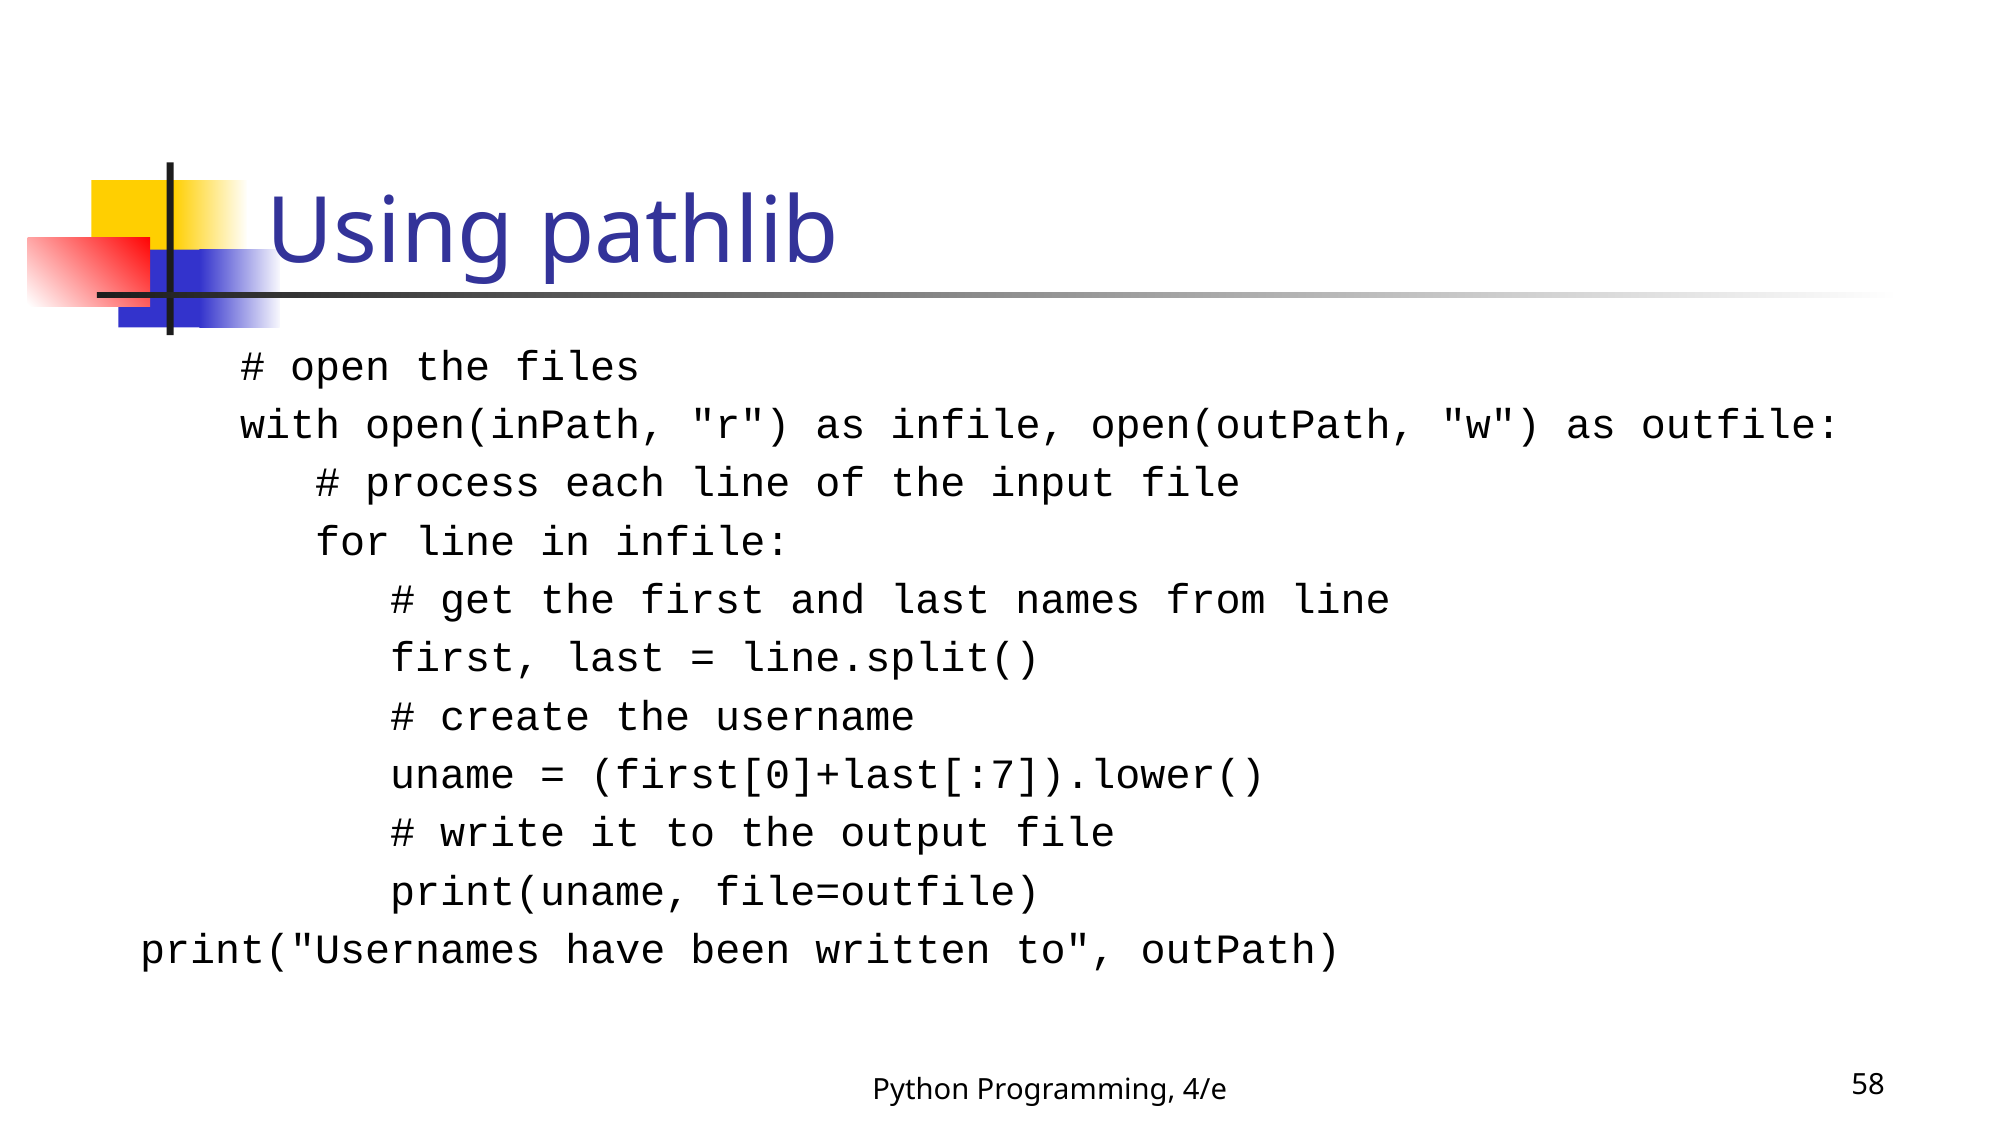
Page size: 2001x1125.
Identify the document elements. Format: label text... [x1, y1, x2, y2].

list # open the files with open(inPath, "r") as infile, open(outPath, "w") as outfile: # process each line of the input file for line in infile: # get the first and last names from line first, last = line.split() # create the username uname = (first[0]+last[:7]).lower() # write it to the output file print(uname, file=outfile) print("Usernames have been written to", outPath) [125, 331, 1959, 1006]
slide_number 58 [1483, 1037, 1901, 1113]
footer Python Programming, 4/e [733, 1037, 1367, 1113]
title Using pathlib [251, 101, 1957, 289]
